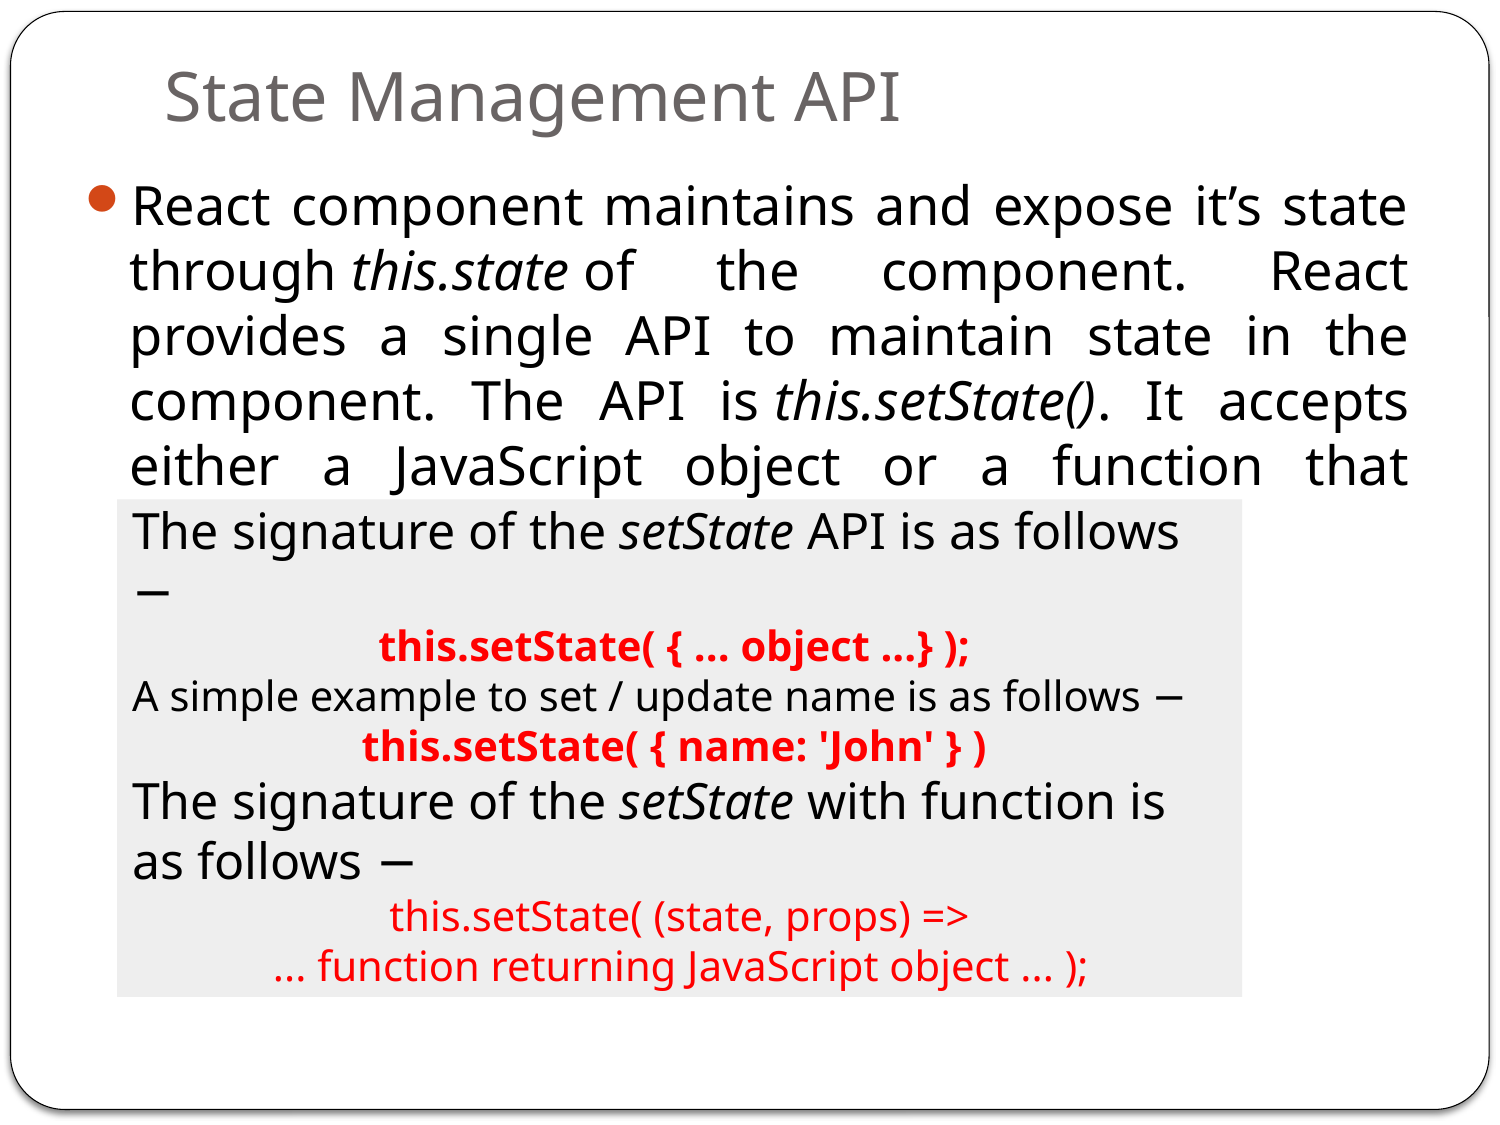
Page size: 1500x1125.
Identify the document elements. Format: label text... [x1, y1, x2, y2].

text_box The signature of the setState API is as follows − this.setState( { ... object ...} ); A simple example to set / update name is as follows − this.setState( { name: 'John' } ) The signature of the setState with function is as follows − this.setState( (state, props) => ... function returning JavaScript object ... ); [117, 499, 1243, 997]
title State Management API [150, 45, 1425, 164]
list React component maintains and expose it’s state through this.state of the component. React provides a single API to maintain state in the component. The API is this.setState(). It accepts either a JavaScript object or a function that returns a JavaScript object. [70, 164, 1425, 988]
